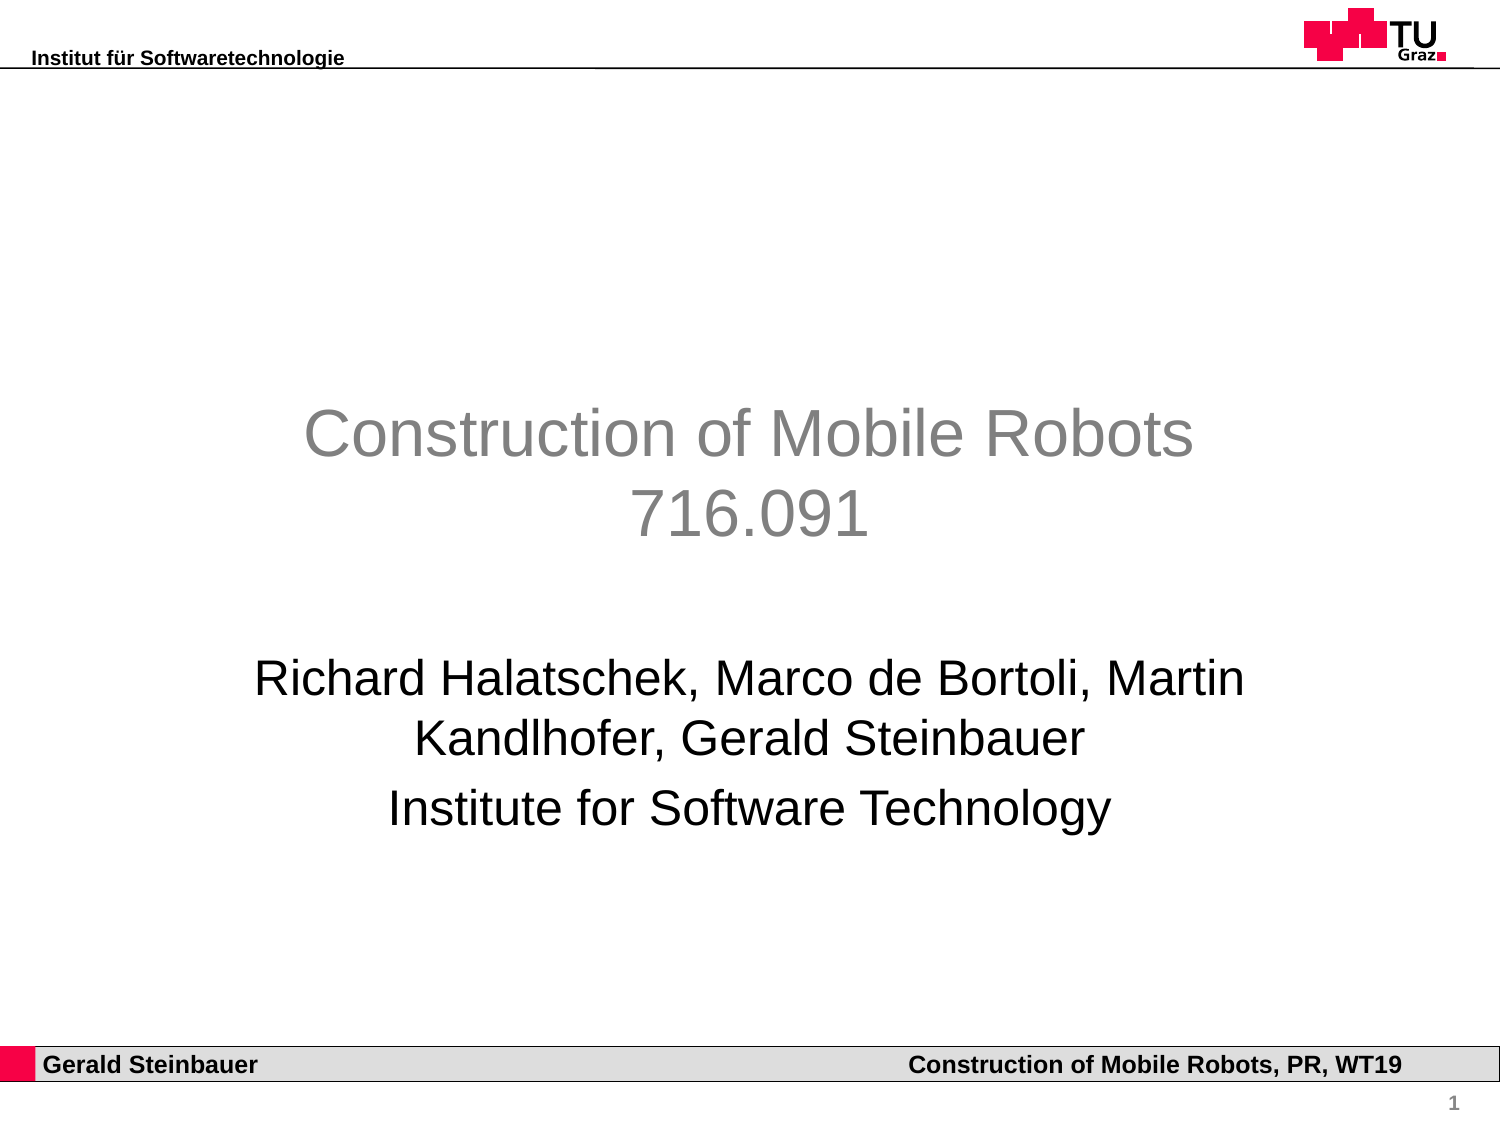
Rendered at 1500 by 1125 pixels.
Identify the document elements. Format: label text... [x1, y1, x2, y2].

subtitle Richard Halatschek, Marco de Bortoli, Martin Kandlhofer, Gerald Steinbauer Institute for Software Technology [225, 637, 1275, 925]
title Construction of Mobile Robots 716.091 [112, 349, 1388, 591]
